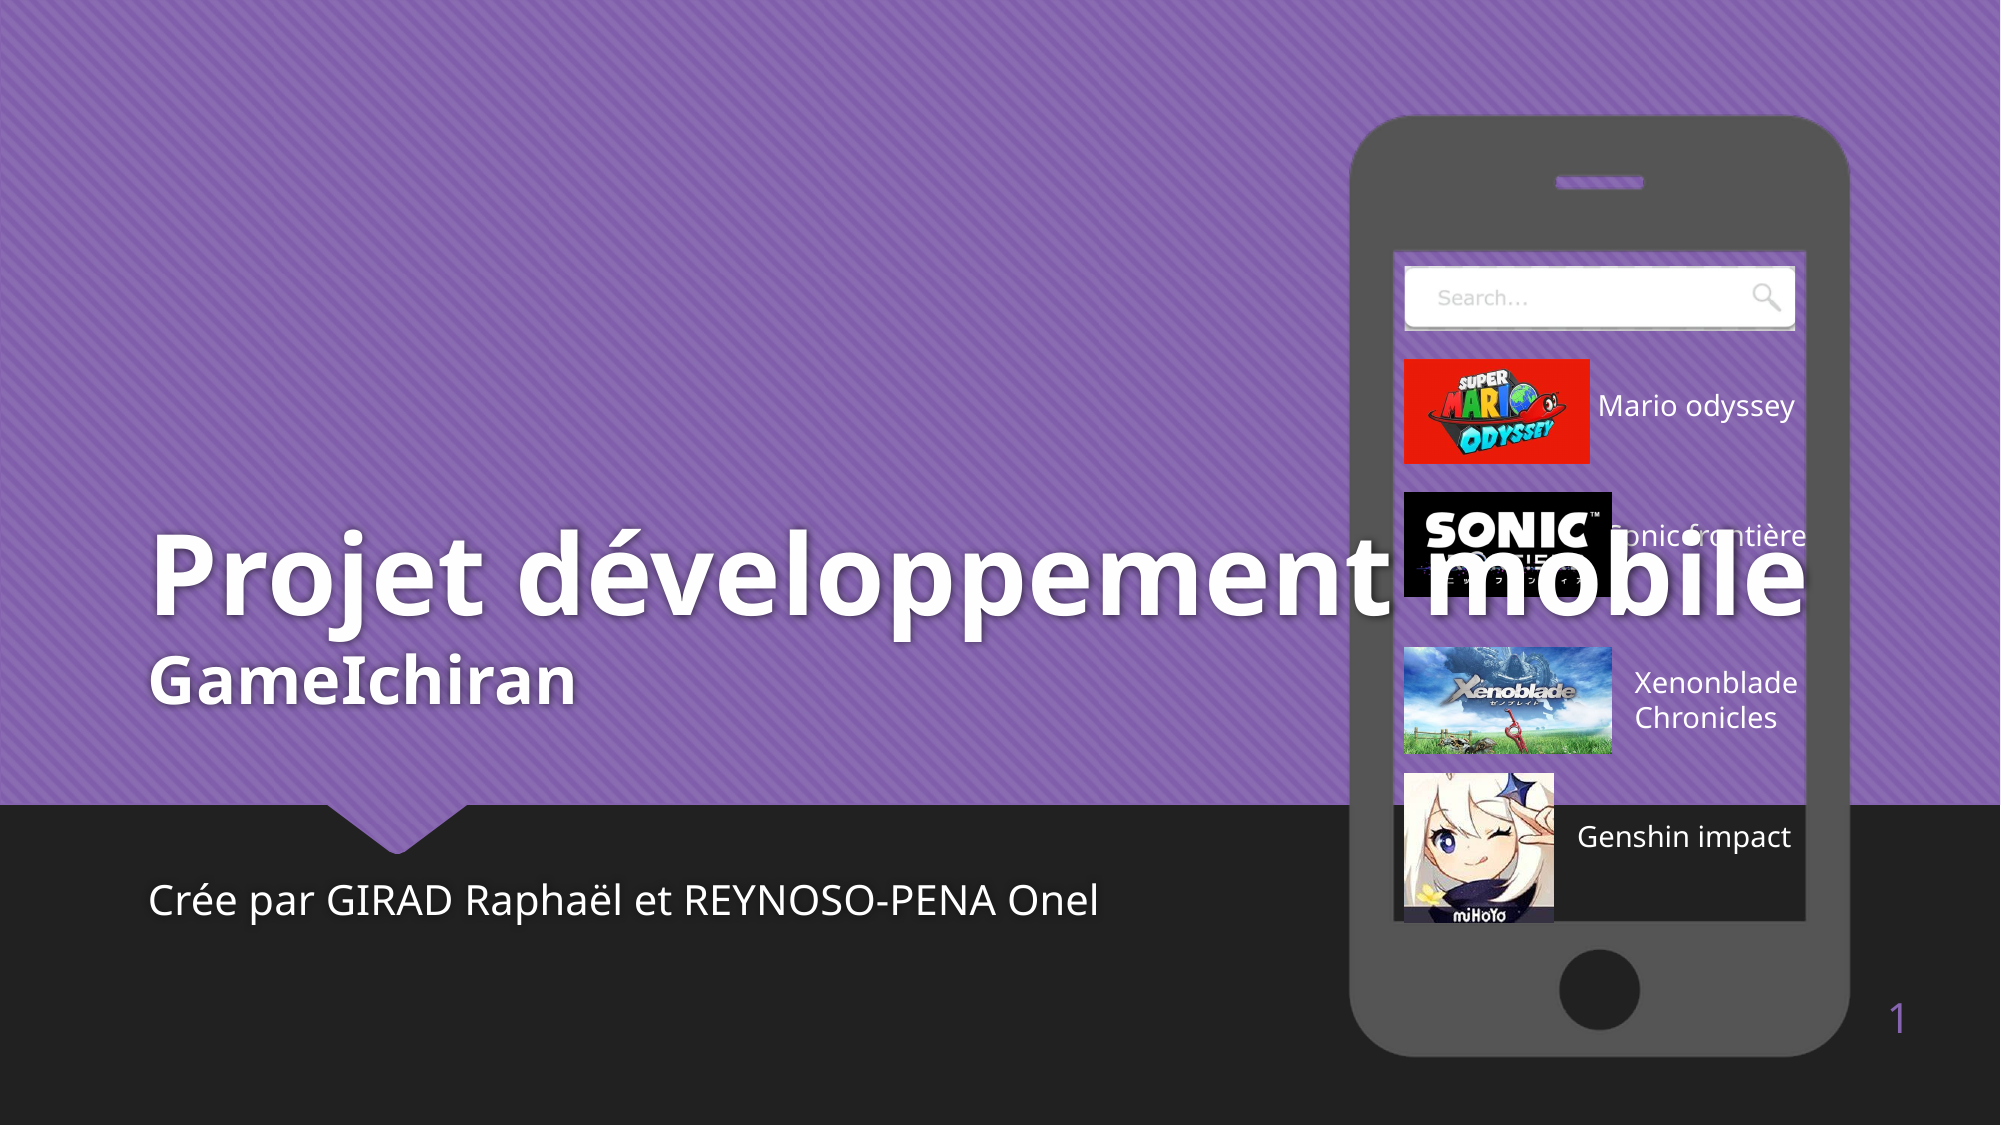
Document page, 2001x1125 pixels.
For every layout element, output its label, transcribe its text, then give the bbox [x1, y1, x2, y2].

picture [1037, 23, 2000, 1125]
title Projet développement mobile GameIchiran [132, 237, 1037, 726]
subtitle Crée par GIRAD Raphaël et REYNOSO-PENA Onel [132, 866, 1037, 938]
